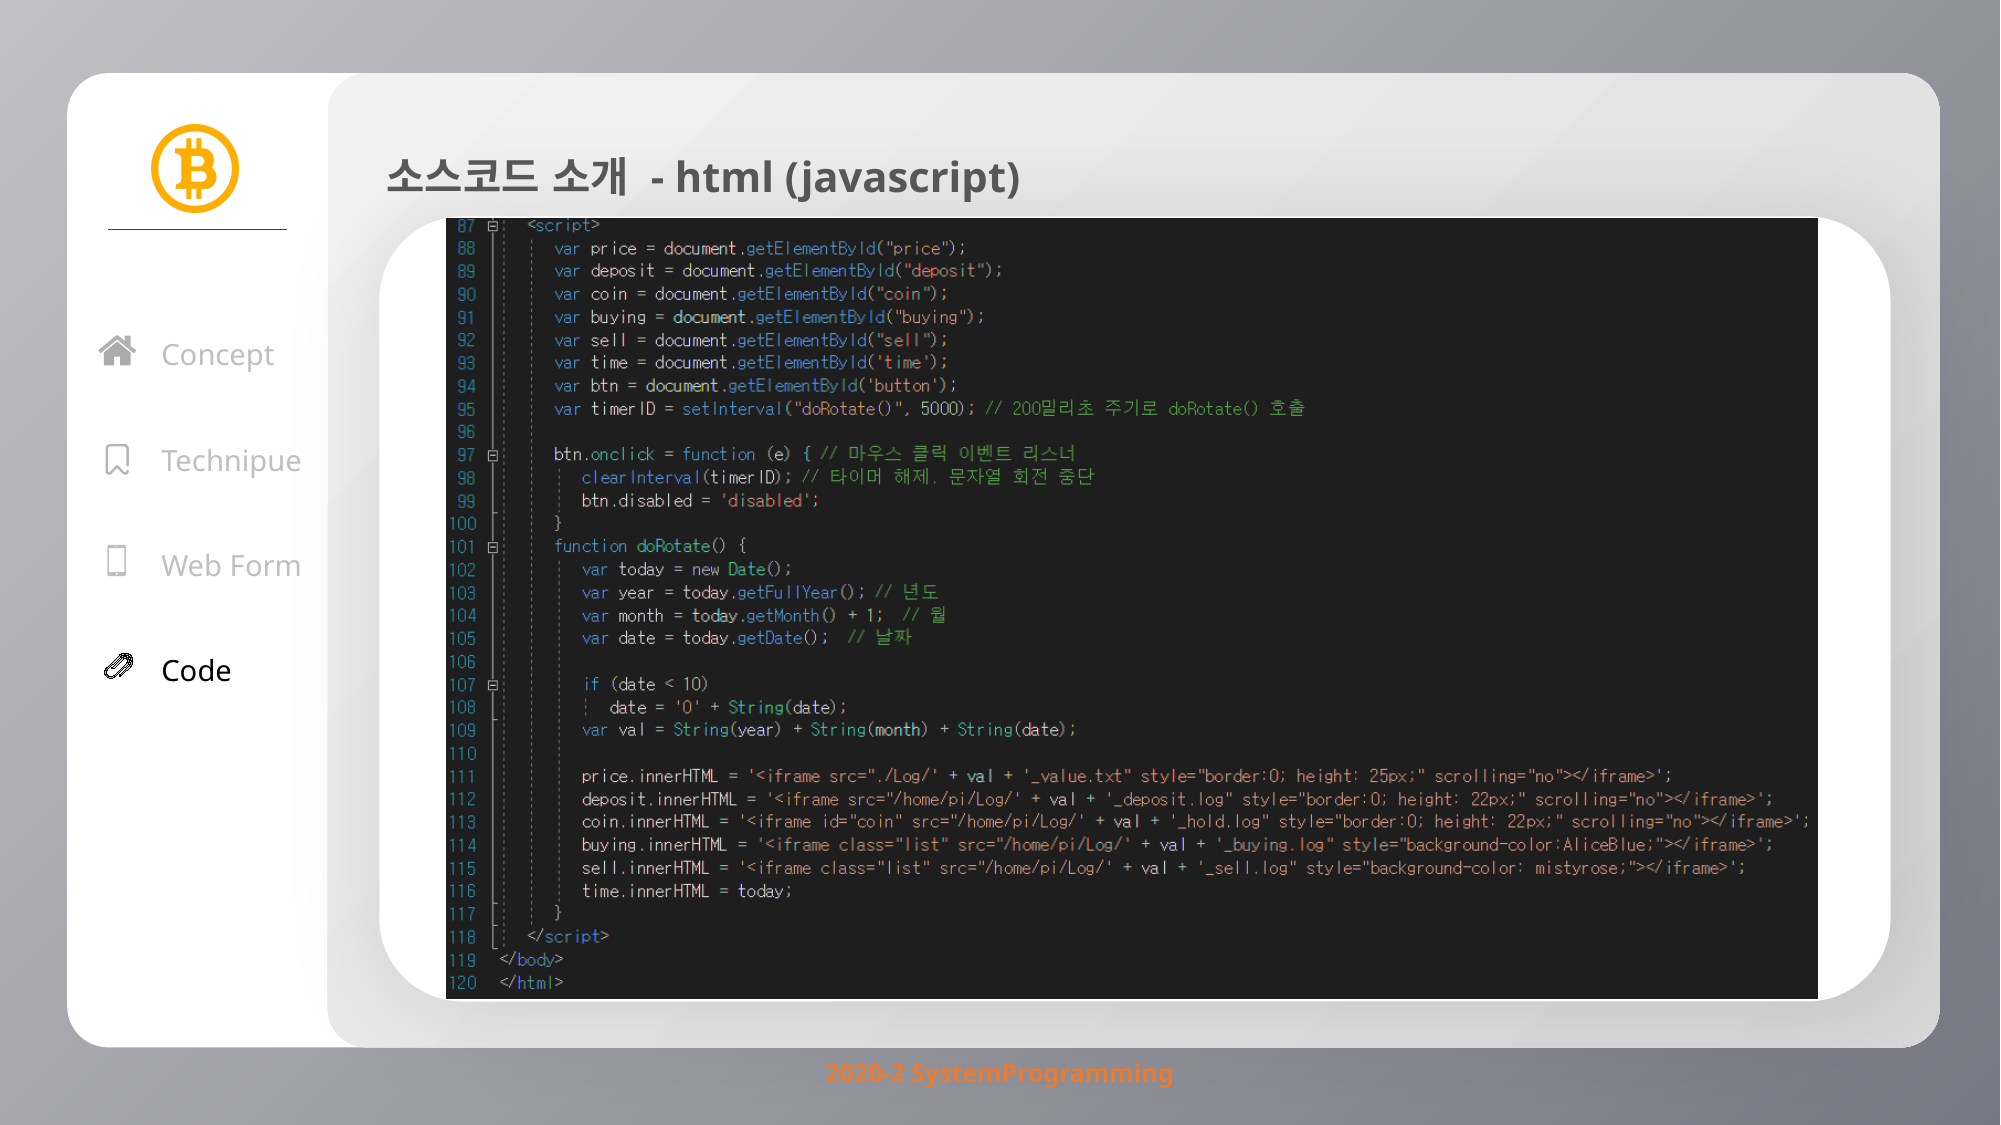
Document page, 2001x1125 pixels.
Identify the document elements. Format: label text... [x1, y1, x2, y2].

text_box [67, 73, 1940, 1048]
footer 2020-2 SystemProgramming [662, 1048, 1338, 1103]
picture [151, 124, 239, 213]
picture [446, 218, 1818, 999]
